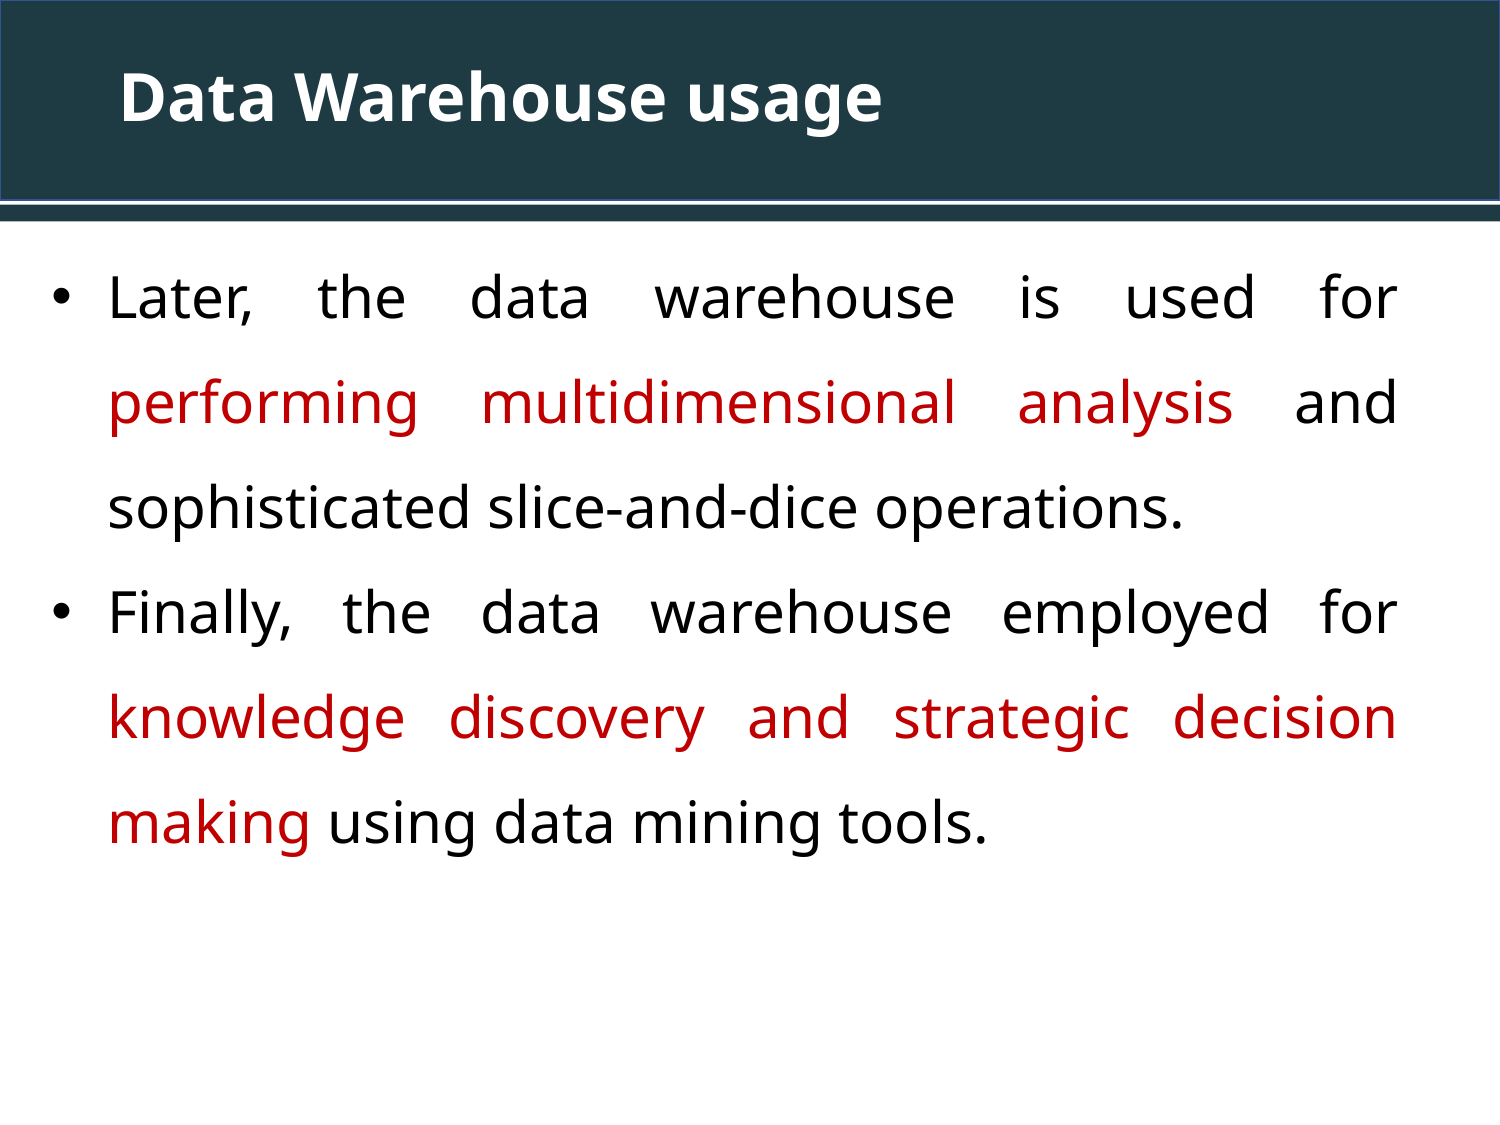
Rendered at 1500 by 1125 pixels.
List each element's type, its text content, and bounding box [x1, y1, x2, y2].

text_box Later, the data warehouse is used for performing multidimensional analysis and sophisticated slice-and-dice operations. Finally, the data warehouse employed for knowledge discovery and strategic decision making using data mining tools. [36, 218, 1414, 863]
title Data Warehouse usage [14, 0, 1500, 200]
